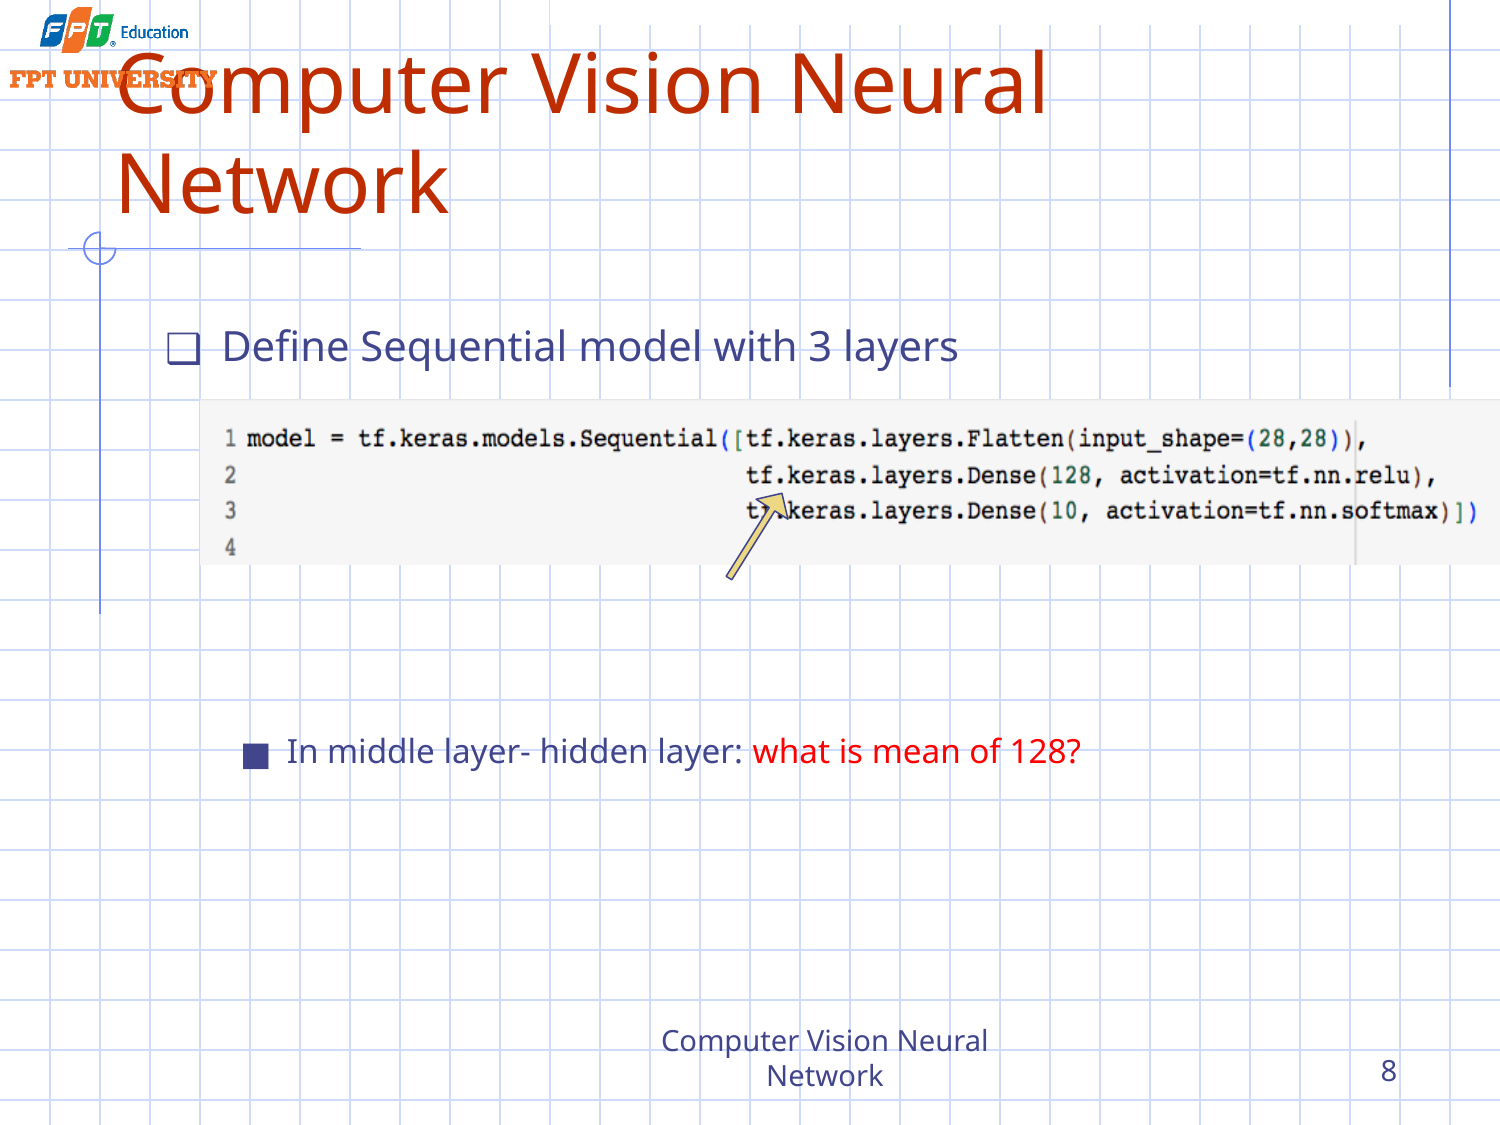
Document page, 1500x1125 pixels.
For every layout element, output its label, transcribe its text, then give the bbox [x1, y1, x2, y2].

text_box ‹#› [1099, 1024, 1413, 1100]
text_box [726, 574, 736, 580]
list Define Sequential model with 3 layers In middle layer- hidden layer: what is mean of 128? [150, 287, 1300, 988]
picture [199, 399, 1500, 565]
text_box Computer Vision Neural Network [587, 1024, 1063, 1100]
title Computer Vision Neural Network [99, 50, 1375, 238]
picture [10, 6, 217, 88]
